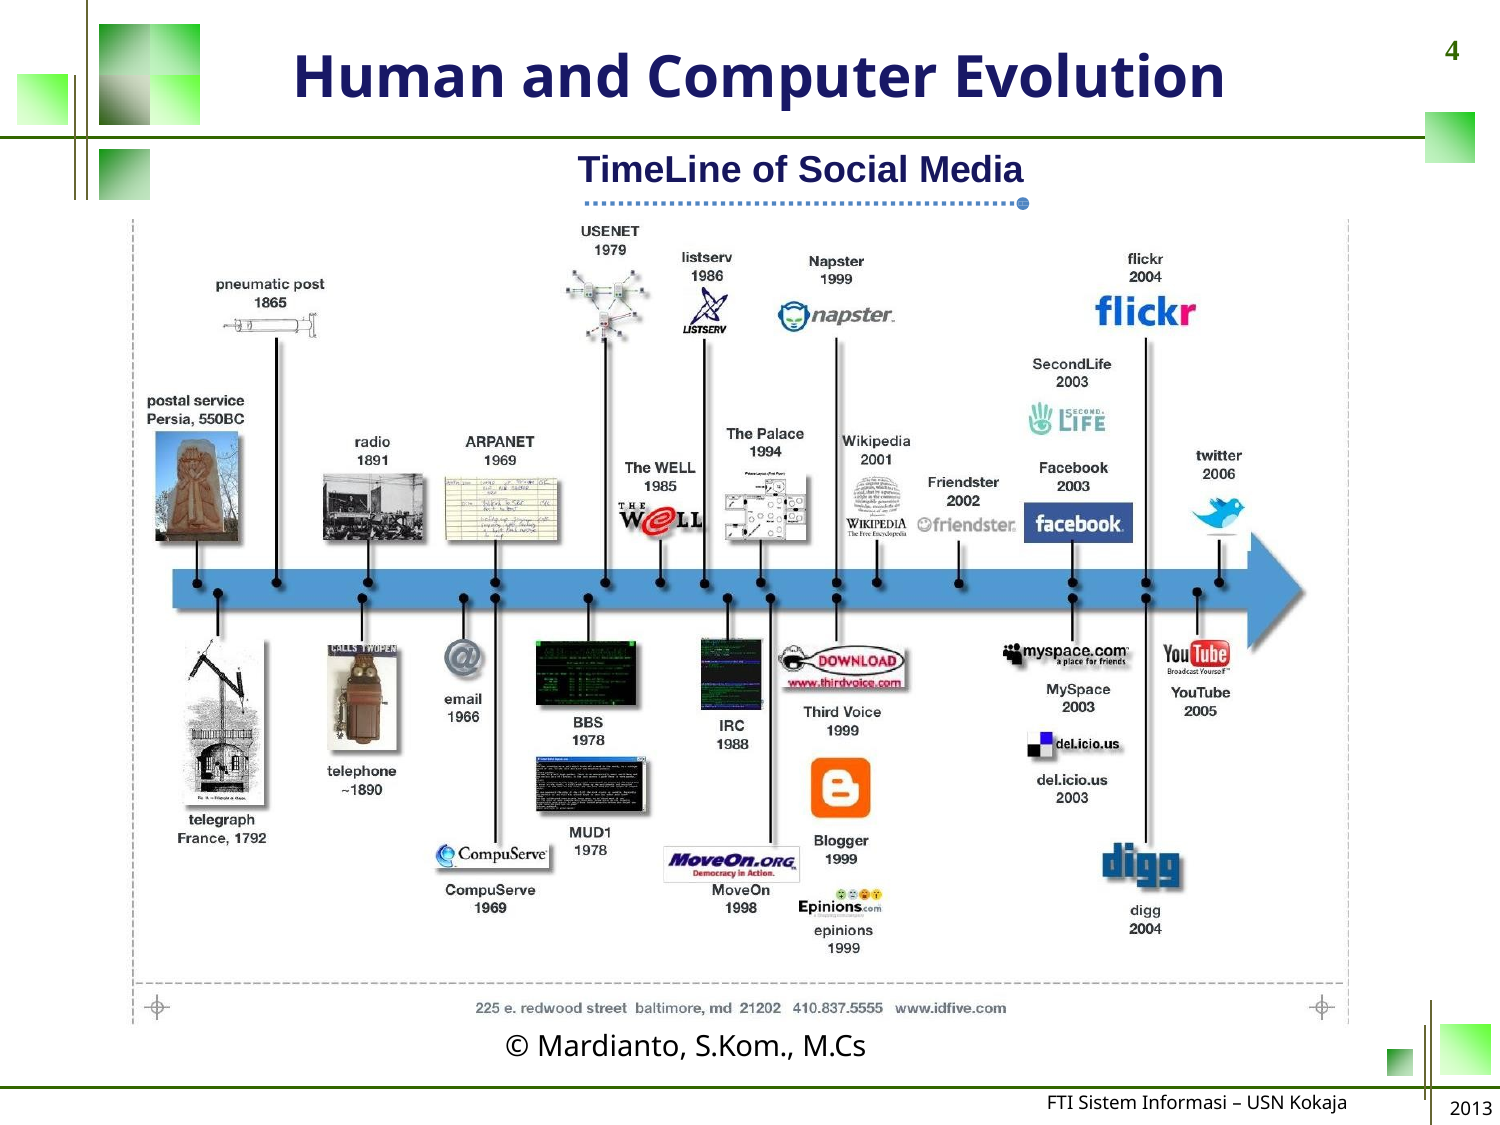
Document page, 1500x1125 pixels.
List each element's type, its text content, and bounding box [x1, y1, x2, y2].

text_box © Mardianto, S.Kom., M.Cs [503, 1036, 1025, 1063]
text_box FTI Sistem Informasi – USN Kokaja [1044, 1088, 1418, 1114]
text_box 2013 [1447, 1094, 1500, 1119]
text_box [1016, 197, 1030, 210]
picture [1387, 1049, 1413, 1076]
picture [99, 24, 200, 125]
text_box TimeLine of Social Media [575, 143, 1028, 191]
picture [17, 74, 68, 125]
text_box 4 [1443, 29, 1462, 67]
picture [1425, 112, 1475, 163]
picture [125, 219, 1349, 1029]
picture [99, 149, 150, 200]
title Human and Computer Evolution [247, 37, 1412, 228]
picture [1440, 1024, 1491, 1075]
